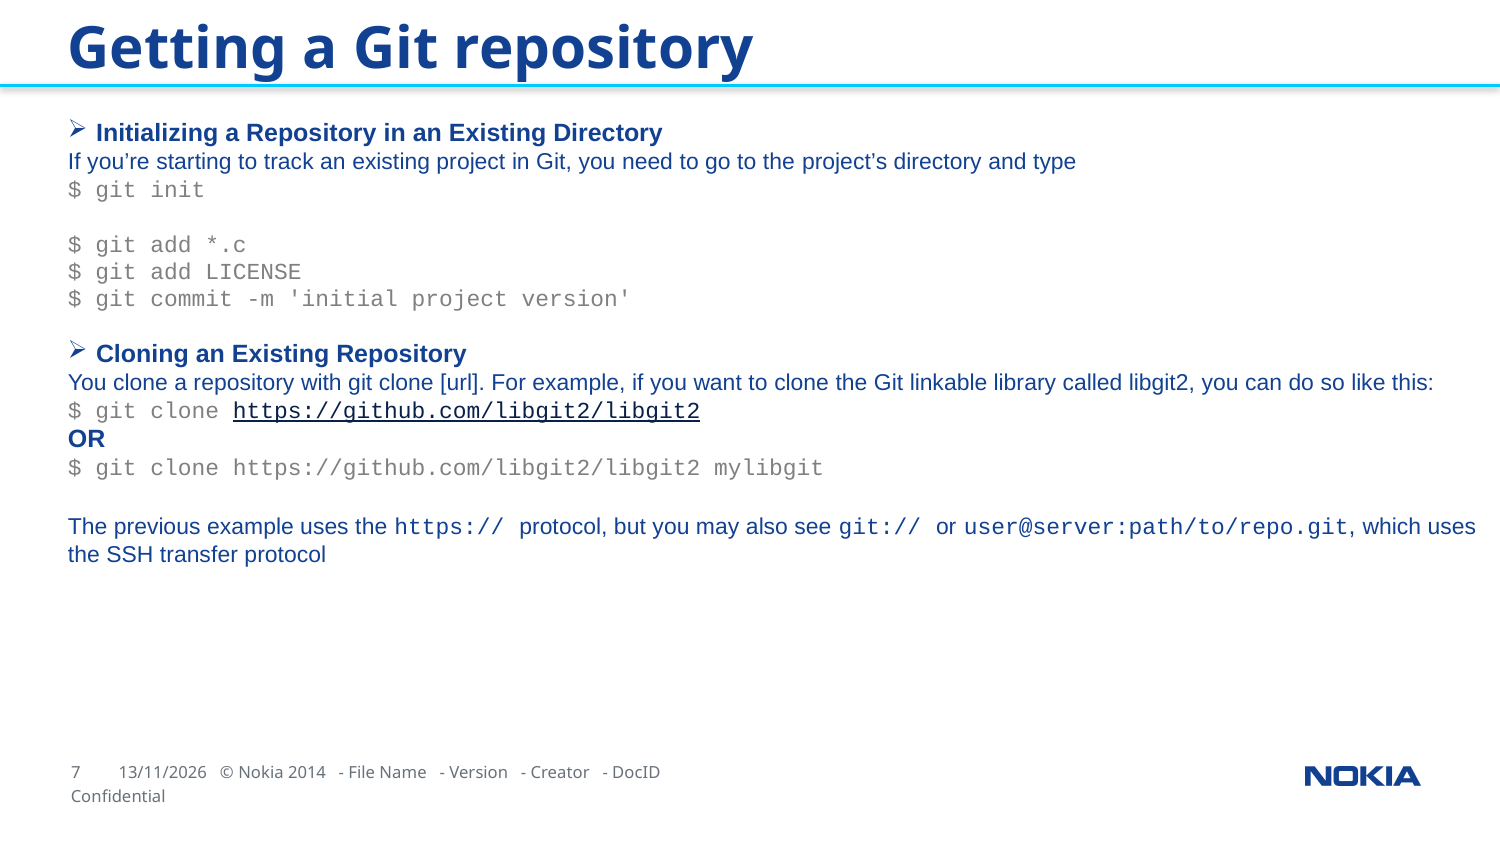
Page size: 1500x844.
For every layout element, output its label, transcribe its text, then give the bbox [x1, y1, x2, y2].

text_box Initializing a Repository in an Existing Directory If you’re starting to track an existing project in Git, you need to go to the project’s directory and type $ git init $ git add *.c $ git add LICENSE $ git commit -m 'initial project version' Cloning an Existing Repository You clone a repository with git clone [url]. For example, if you want to clone the Git linkable library called libgit2, you can do so like this: $ git clone https://github.com/libgit2/libgit2 OR $ git clone https://github.com/libgit2/libgit2 mylibgit The previous example uses the https:// protocol, but you may also see git:// or user@server:path/to/repo.git, which uses the SSH transfer protocol [53, 109, 1500, 575]
text_box Getting a Git repository [53, 2, 1282, 82]
picture [1305, 766, 1421, 786]
